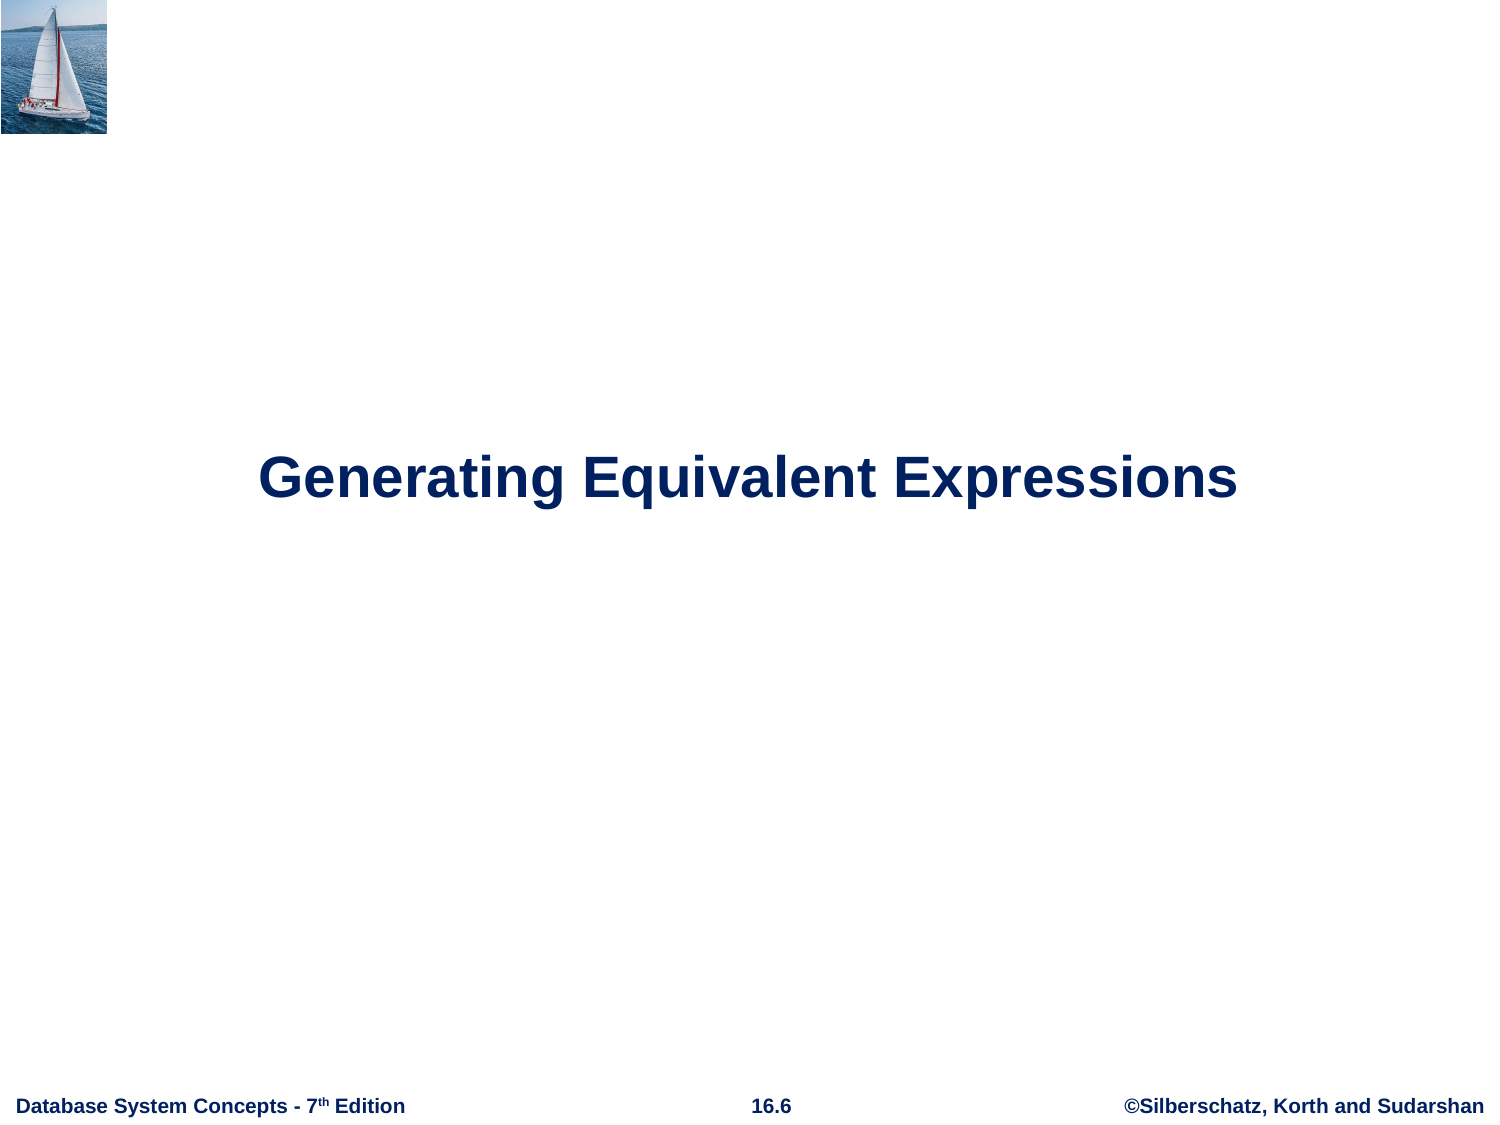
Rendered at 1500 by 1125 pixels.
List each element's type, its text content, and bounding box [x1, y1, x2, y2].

picture [1, 0, 107, 134]
text_box Generating Equivalent Expressions [243, 431, 1425, 517]
